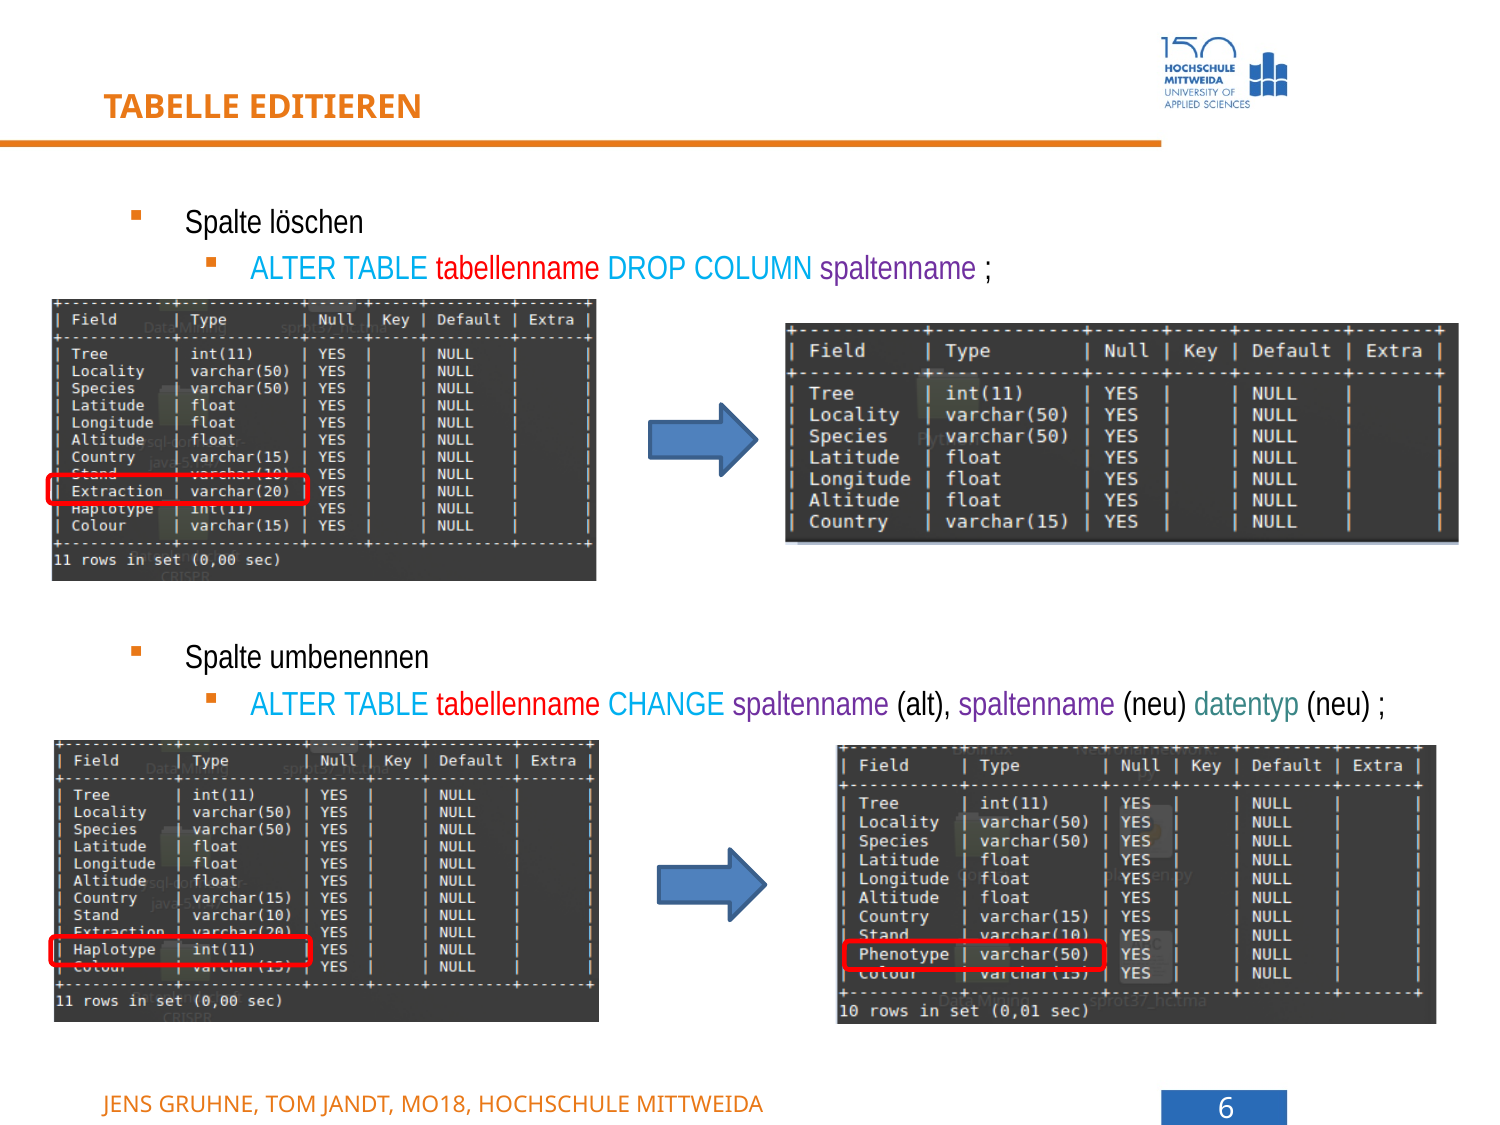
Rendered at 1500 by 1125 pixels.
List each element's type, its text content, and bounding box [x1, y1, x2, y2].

text_box [656, 847, 768, 923]
slide_number 6 [1163, 1082, 1289, 1125]
picture [0, 0, 1500, 1125]
title Tabelle Editieren [88, 78, 1152, 138]
text_box [648, 402, 759, 478]
text_box Spalte löschen ALTER TABLE tabellenname DROP COLUMN spaltenname ; [113, 192, 1437, 304]
footer Jens Gruhne, Tom Jandt, MO18, Hochschule Mittweida [88, 1082, 1152, 1125]
text_box Spalte umbenennen ALTER TABLE tabellenname CHANGE spaltenname (alt), spaltenname (neu) datentyp (neu) ; [113, 628, 1437, 740]
